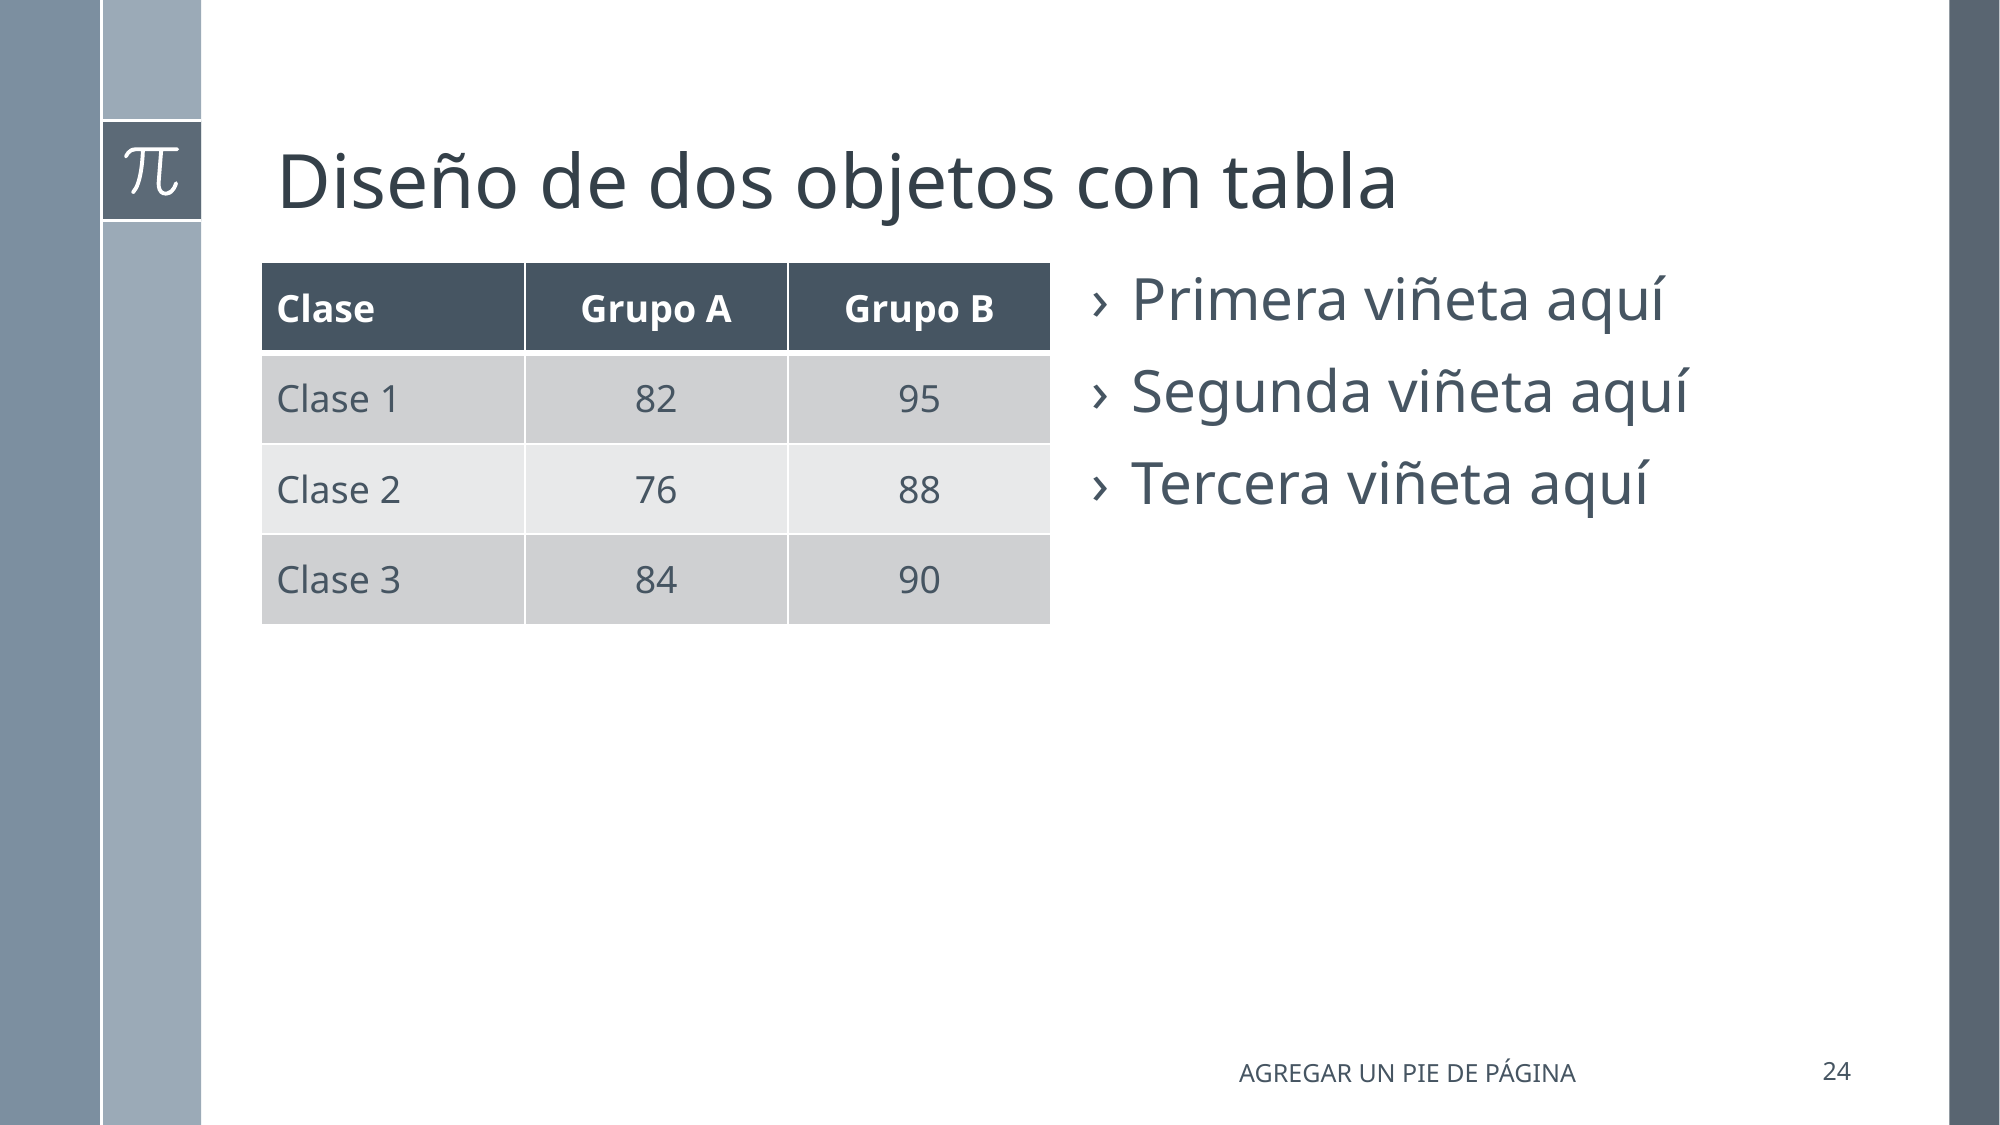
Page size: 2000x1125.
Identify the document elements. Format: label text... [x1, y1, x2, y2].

table_cell 82 [526, 356, 787, 443]
table_cell 76 [526, 445, 787, 533]
table_cell 84 [526, 535, 787, 624]
table_cell 90 [789, 535, 1050, 624]
table_cell Clase 3 [262, 535, 524, 624]
list Primera viñeta aquí Segunda viñeta aquí Tercera viñeta aquí [1076, 262, 1867, 1013]
table_header Grupo A [526, 263, 787, 350]
table_cell Clase 1 [262, 356, 524, 443]
title Diseño de dos objetos con tabla [261, 29, 1867, 233]
table_cell 88 [789, 445, 1050, 533]
footer Agregar un pie de página [1082, 1042, 1734, 1103]
slide_number 24 [1766, 1042, 1867, 1103]
table_cell 95 [789, 356, 1050, 443]
table_cell Clase 2 [262, 445, 524, 533]
table_header Clase [262, 263, 524, 350]
table_header Grupo B [789, 263, 1050, 350]
